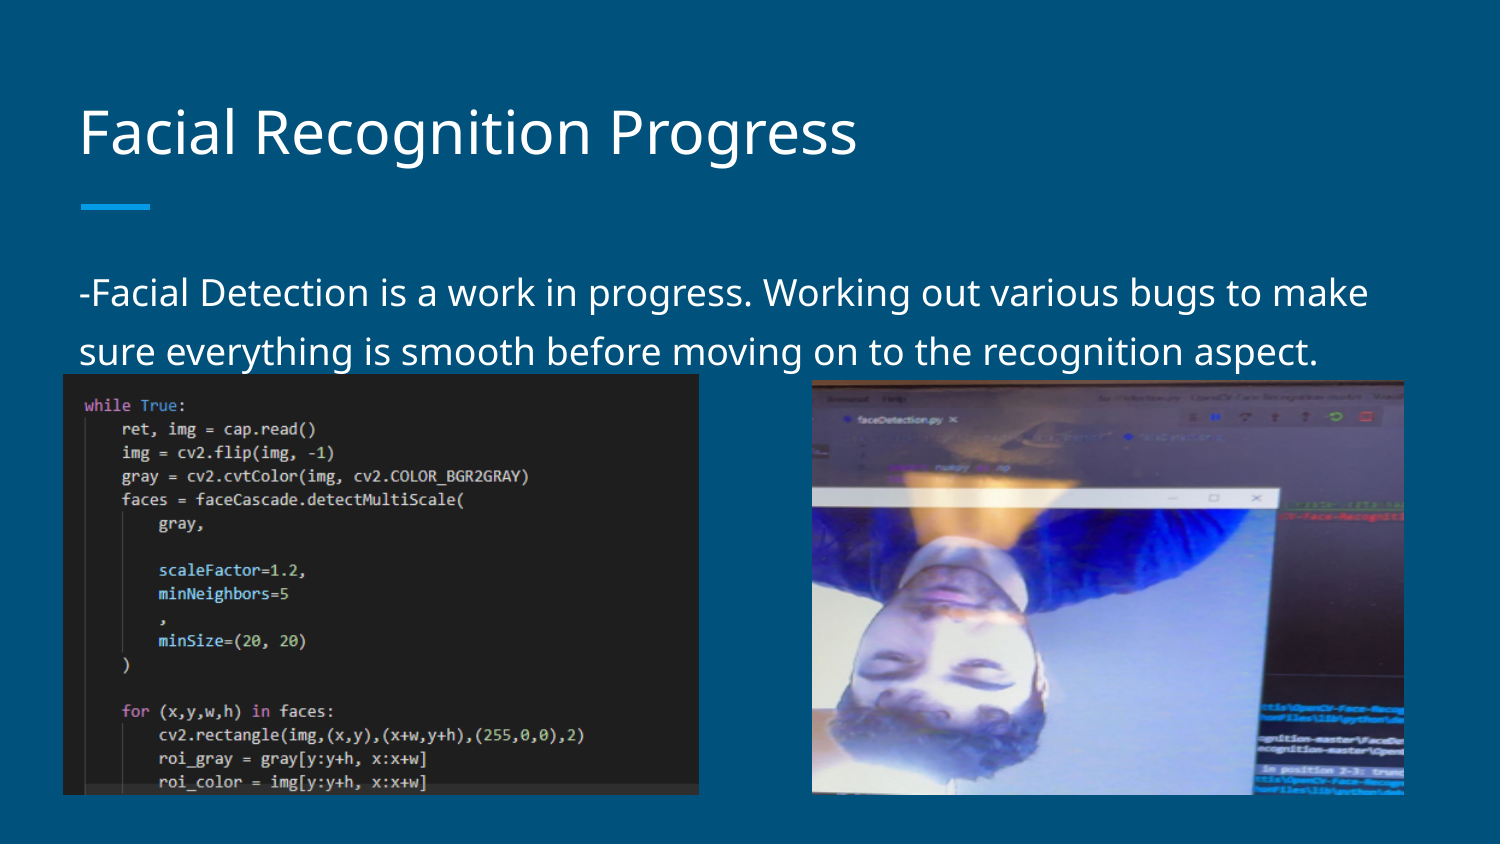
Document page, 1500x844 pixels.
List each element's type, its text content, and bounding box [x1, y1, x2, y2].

picture [64, 374, 698, 794]
title Facial Recognition Progress [63, 75, 1437, 188]
list -Facial Detection is a work in progress. Working out various bugs to make sure everything is smooth before moving on to the recognition aspect. [63, 244, 1437, 750]
picture [813, 381, 1403, 794]
